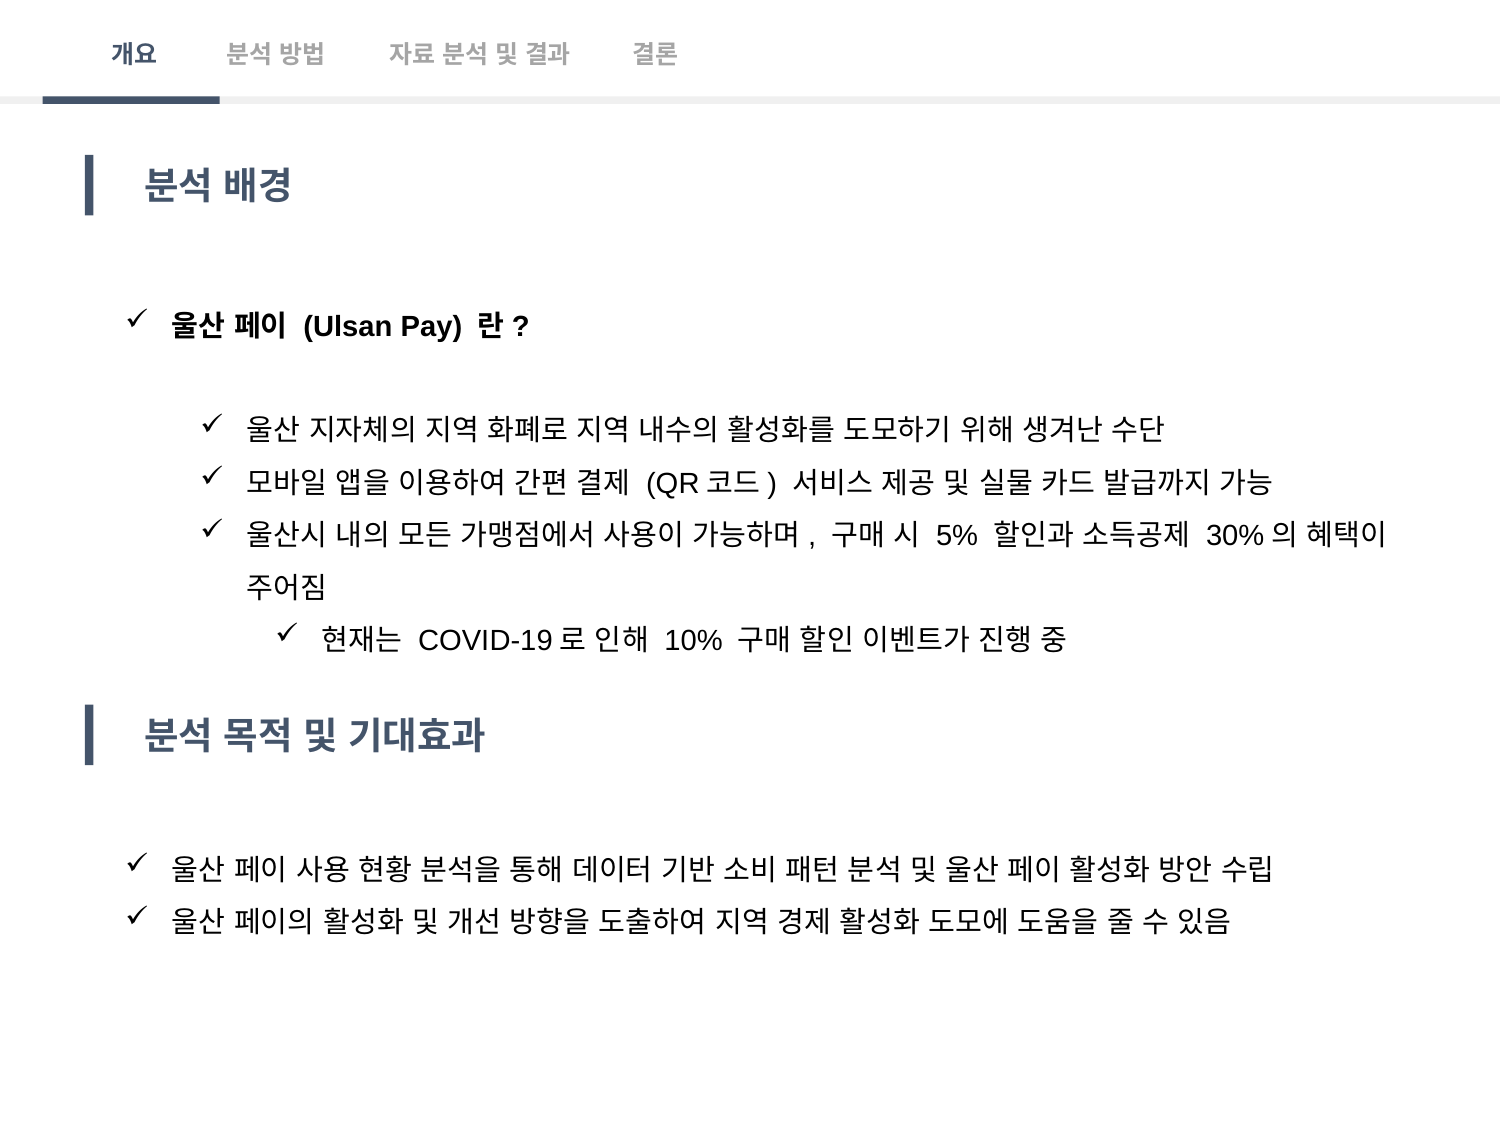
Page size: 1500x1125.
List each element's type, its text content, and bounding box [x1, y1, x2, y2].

text_box 개요 [97, 31, 173, 77]
text_box [84, 703, 94, 766]
text_box 울산 페이 (Ulsan Pay) 란? 울산 지자체의 지역 화폐로 지역 내수의 활성화를 도모하기 위해 생겨난 수단 모바일 앱을 이용하여 간편 결제 (QR코드) 서비스 제공 및 실물 카드 발급까지 가능 울산시 내의 모든 가맹점에서 사용이 가능하며, 구매 시 5% 할인과 소득공제 30%의 혜택이 주어짐 현재는 COVID-19로 인해 10% 구매 할인 이벤트가 진행 중 [110, 281, 1467, 664]
text_box 분석 목적 및 기대효과 [110, 704, 1062, 765]
text_box 자료 분석 및 결과 [374, 31, 587, 77]
text_box 분석 배경 [110, 154, 1062, 215]
text_box [0, 95, 42, 105]
text_box 울산 페이 사용 현황 분석을 통해 데이터 기반 소비 패턴 분석 및 울산 페이 활성화 방안 수립 울산 페이의 활성화 및 개선 방향을 도출하여 지역 경제 활성화 도모에 도움을 줄 수 있음 [110, 826, 1467, 947]
text_box 분석 방법 [212, 31, 341, 77]
text_box 결론 [617, 31, 694, 77]
text_box [84, 154, 94, 216]
text_box [221, 95, 1500, 105]
text_box [42, 95, 221, 105]
